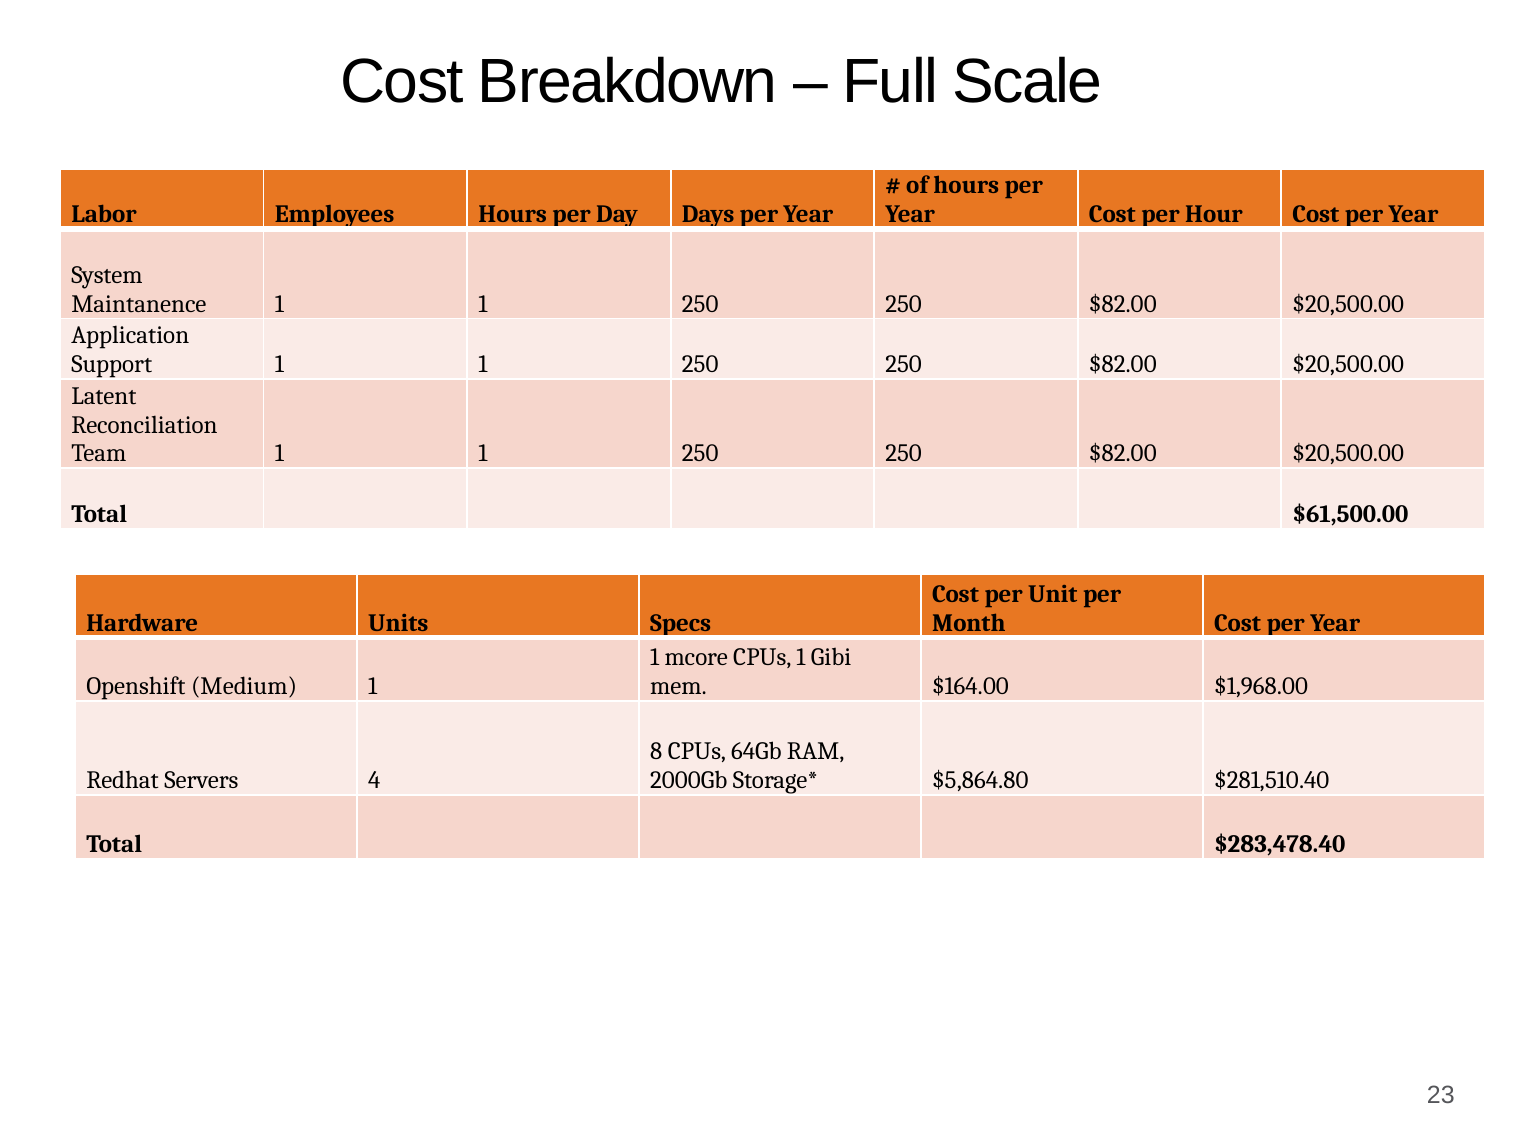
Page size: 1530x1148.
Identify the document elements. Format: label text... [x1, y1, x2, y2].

table_header Days per Year [672, 170, 873, 226]
table_cell Redhat Servers [76, 702, 356, 794]
table_cell $164.00 [922, 640, 1202, 700]
table_cell Total [61, 469, 263, 528]
title Cost Breakdown – Full Scale [1, 33, 1442, 184]
table_cell 1 [468, 319, 670, 378]
table_cell 250 [875, 232, 1077, 318]
table_cell [640, 796, 920, 858]
table_header Labor [61, 170, 263, 226]
table_header Hardware [76, 575, 356, 635]
table_cell [264, 469, 466, 528]
table_cell $82.00 [1079, 232, 1280, 318]
table_cell 1 [468, 232, 670, 318]
table_header Cost per Year [1282, 170, 1484, 226]
table_cell 250 [875, 319, 1077, 378]
table_cell [468, 469, 670, 528]
table_cell 1 [358, 640, 638, 700]
table_cell 1 mcore CPUs, 1 Gibi mem. [640, 640, 920, 700]
table_cell $61,500.00 [1282, 469, 1484, 528]
table_cell $5,864.80 [922, 702, 1202, 794]
table_cell $82.00 [1079, 319, 1280, 378]
table_cell 1 [264, 319, 466, 378]
table_cell 1 [468, 380, 670, 467]
table_cell System Maintanence [61, 232, 263, 318]
table_cell 250 [672, 380, 873, 467]
table_cell [922, 796, 1202, 858]
table_header Cost per Unit per Month [922, 575, 1202, 635]
table_cell $1,968.00 [1204, 640, 1484, 700]
table_header Units [358, 575, 638, 635]
table_cell 250 [672, 232, 873, 318]
table_cell 1 [264, 380, 466, 467]
table_cell 1 [264, 232, 466, 318]
table_header Hours per Day [468, 170, 670, 226]
table_header # of hours per Year [875, 170, 1077, 226]
table_cell 250 [672, 319, 873, 378]
table_cell $283,478.40 [1204, 796, 1484, 858]
table_cell Application Support [61, 319, 263, 378]
table_header Cost per Hour [1079, 170, 1280, 226]
table_cell $20,500.00 [1282, 319, 1484, 378]
table_cell $281,510.40 [1204, 702, 1484, 794]
table_cell 250 [875, 380, 1077, 467]
slide_number 23 [1245, 1063, 1485, 1125]
table_cell 8 CPUs, 64Gb RAM, 2000Gb Storage* [640, 702, 920, 794]
table_header Employees [264, 170, 466, 226]
table_cell $20,500.00 [1282, 232, 1484, 318]
table_cell [672, 469, 873, 528]
table_header Specs [640, 575, 920, 635]
table_header Cost per Year [1204, 575, 1484, 635]
table_cell [1079, 469, 1280, 528]
table_cell $20,500.00 [1282, 380, 1484, 467]
table_cell Openshift (Medium) [76, 640, 356, 700]
table_cell Total [76, 796, 356, 858]
table_cell 4 [358, 702, 638, 794]
table_cell $82.00 [1079, 380, 1280, 467]
table_cell [358, 796, 638, 858]
table_cell [875, 469, 1077, 528]
table_cell Latent Reconciliation Team [61, 380, 263, 467]
